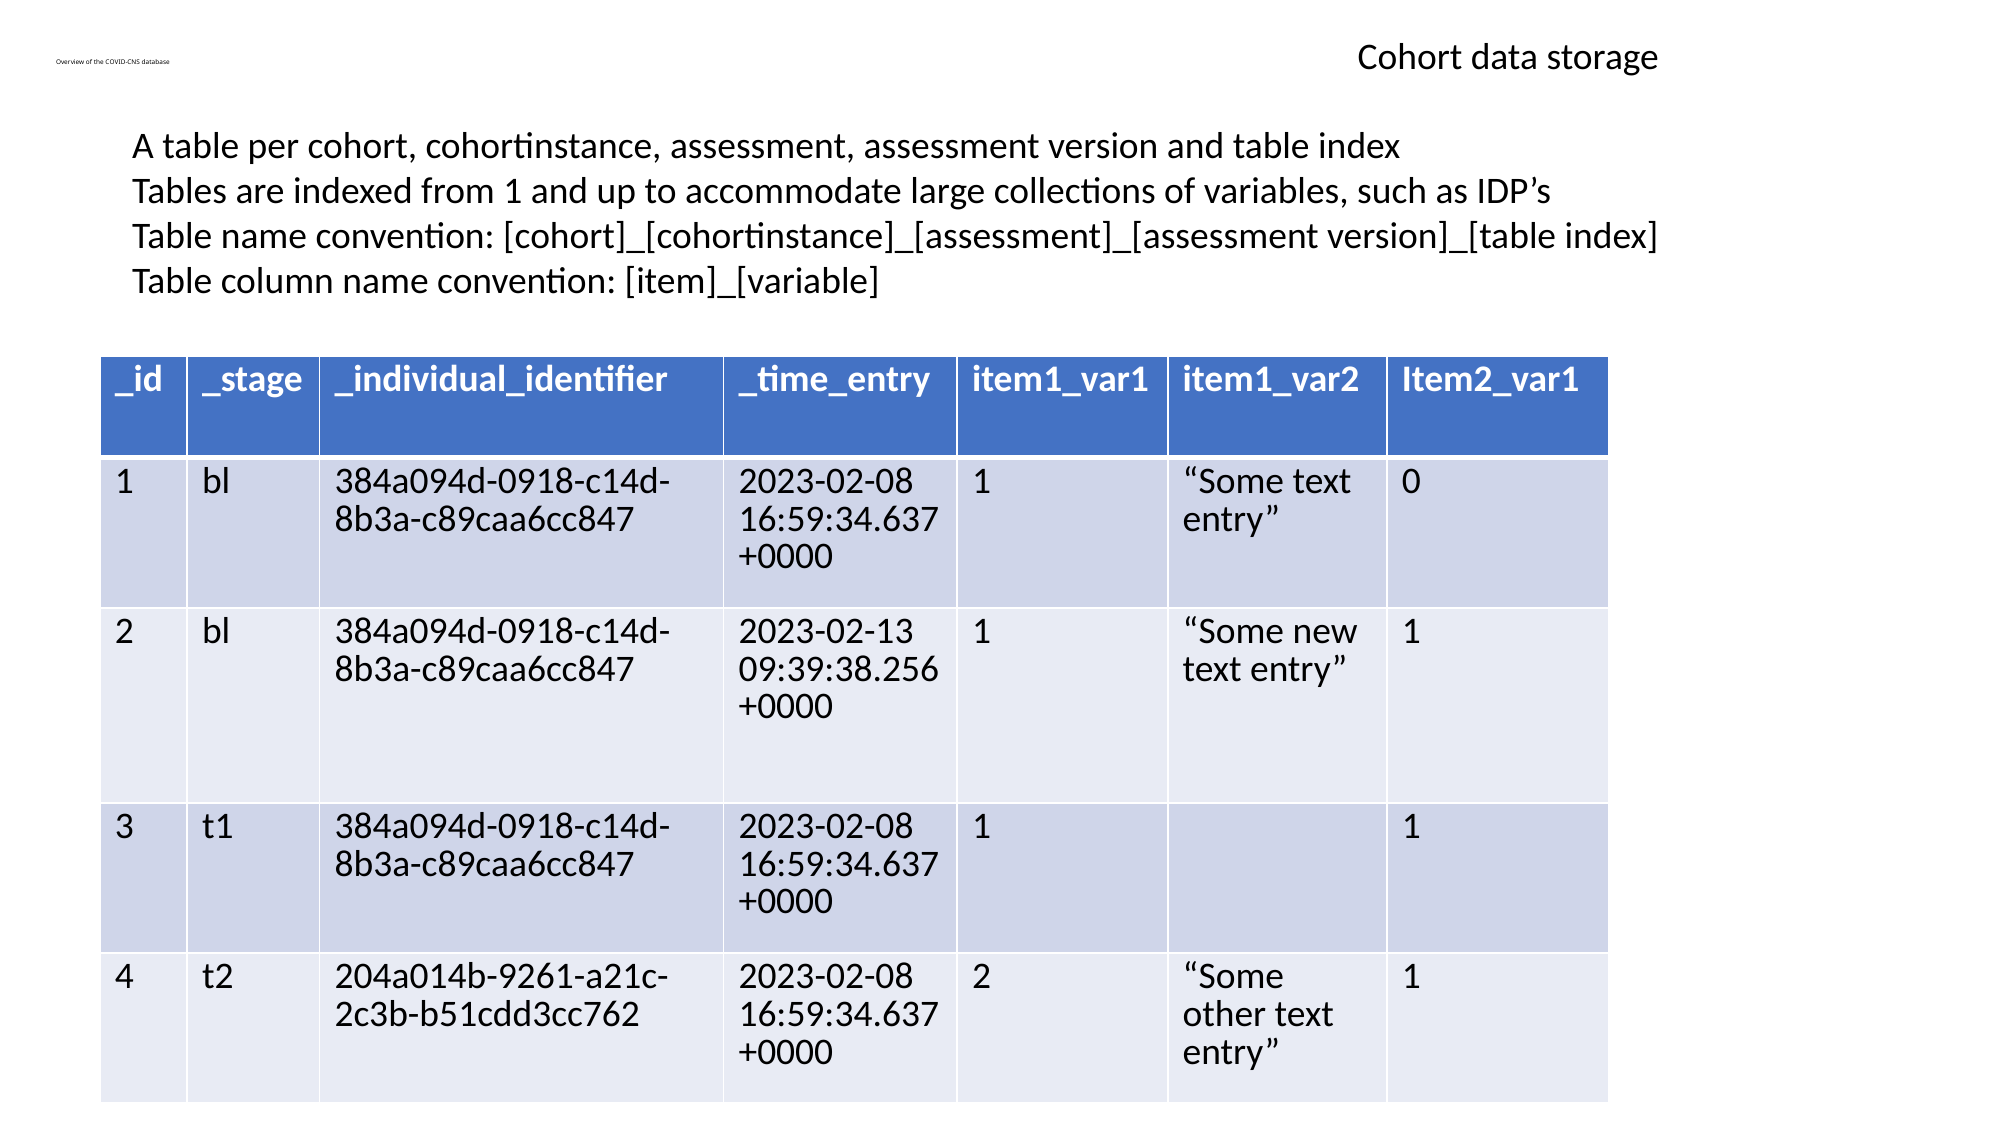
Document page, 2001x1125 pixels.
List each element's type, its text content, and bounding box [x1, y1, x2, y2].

table_cell [1169, 804, 1386, 952]
table_cell bl [188, 460, 319, 607]
table_header _stage [188, 357, 319, 455]
table_cell 1 [1388, 804, 1608, 952]
text_box A table per cohort, cohortinstance, assessment, assessment version and table index Tables are indexed from 1 and up to accommodate large collections of variables, such as IDP’s Table name convention: [cohort]_[cohortinstance]_[assessment]_[assessment version]_[table index] Table column name convention: [item]_[variable] [117, 113, 1883, 354]
table_cell 1 [101, 460, 186, 607]
table_cell “Some text entry” [1169, 460, 1386, 607]
table_cell bl [188, 609, 319, 802]
table_cell 4 [101, 954, 186, 1102]
table_cell 2 [101, 609, 186, 802]
table_cell “Some other text entry” [1169, 954, 1386, 1102]
table_cell t1 [188, 804, 319, 952]
table_cell “Some new text entry” [1169, 609, 1386, 802]
table_header Item2_var1 [1388, 357, 1608, 455]
text_box Cohort data storage [1342, 25, 2000, 85]
table_cell 2023-02-08 16:59:34.637 +0000 [724, 460, 956, 607]
table_cell 1 [958, 609, 1167, 802]
table_cell 3 [101, 804, 186, 952]
table_header _individual_identifier [320, 357, 723, 455]
table_cell t2 [188, 954, 319, 1102]
table_cell 2023-02-08 16:59:34.637 +0000 [724, 804, 956, 952]
table_cell 384a094d-0918-c14d-8b3a-c89caa6cc847 [320, 460, 723, 607]
table_cell 204a014b-9261-a21c-2c3b-b51cdd3cc762 [320, 954, 723, 1102]
title Overview of the COVID-CNS database [41, 50, 1342, 74]
table_header _id [101, 357, 186, 455]
table_cell 1 [958, 804, 1167, 952]
table_cell 2023-02-08 16:59:34.637 +0000 [724, 954, 956, 1102]
table_cell 1 [1388, 609, 1608, 802]
table_cell 2023-02-13 09:39:38.256 +0000 [724, 609, 956, 802]
table_header item1_var2 [1169, 357, 1386, 455]
table_header item1_var1 [958, 357, 1167, 455]
table_cell 1 [958, 460, 1167, 607]
table_cell 1 [1388, 954, 1608, 1102]
table_header _time_entry [724, 357, 956, 455]
table_cell 0 [1388, 460, 1608, 607]
table_cell 2 [958, 954, 1167, 1102]
table_cell 384a094d-0918-c14d-8b3a-c89caa6cc847 [320, 804, 723, 952]
table_cell 384a094d-0918-c14d-8b3a-c89caa6cc847 [320, 609, 723, 802]
